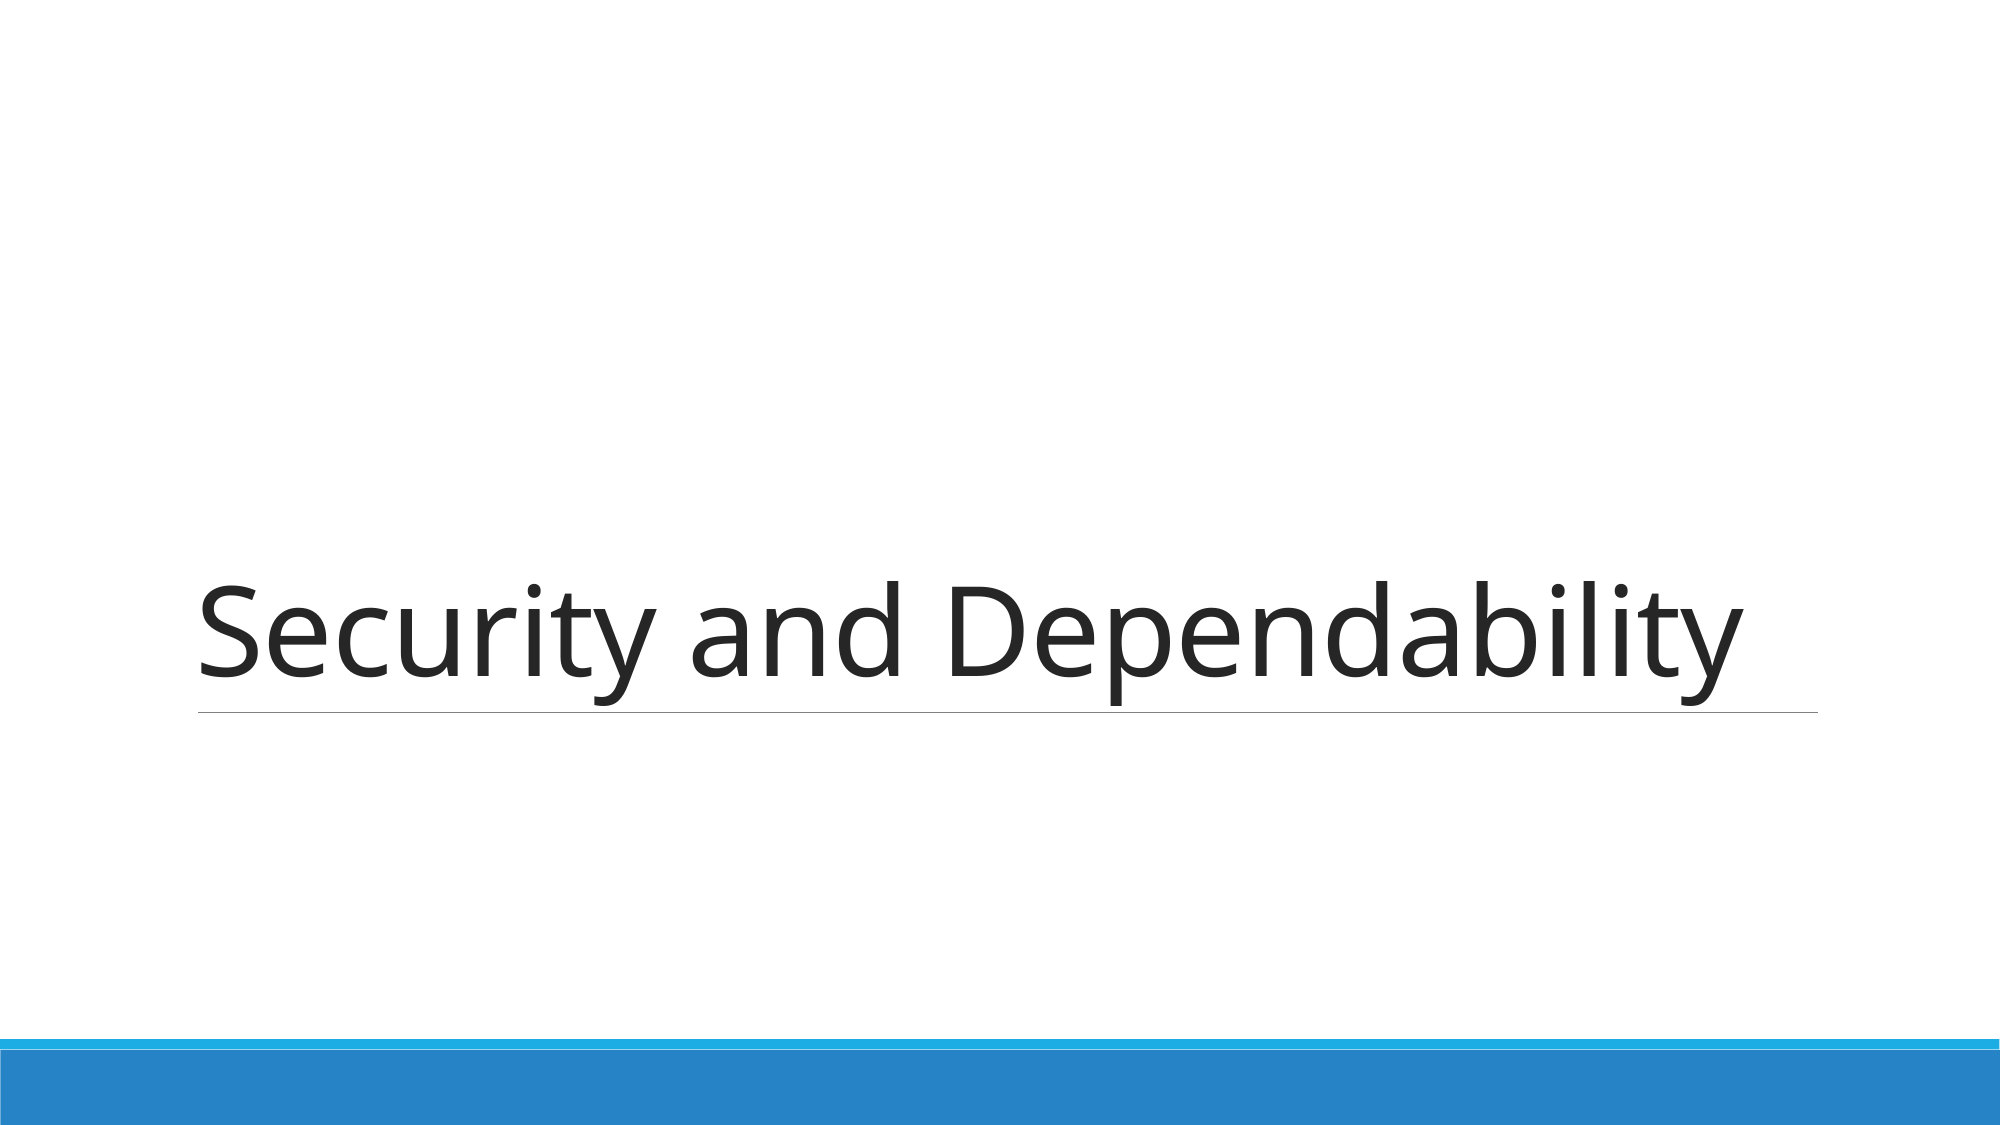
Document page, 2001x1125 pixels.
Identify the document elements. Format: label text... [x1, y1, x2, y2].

title Security and Dependability [180, 124, 1830, 710]
